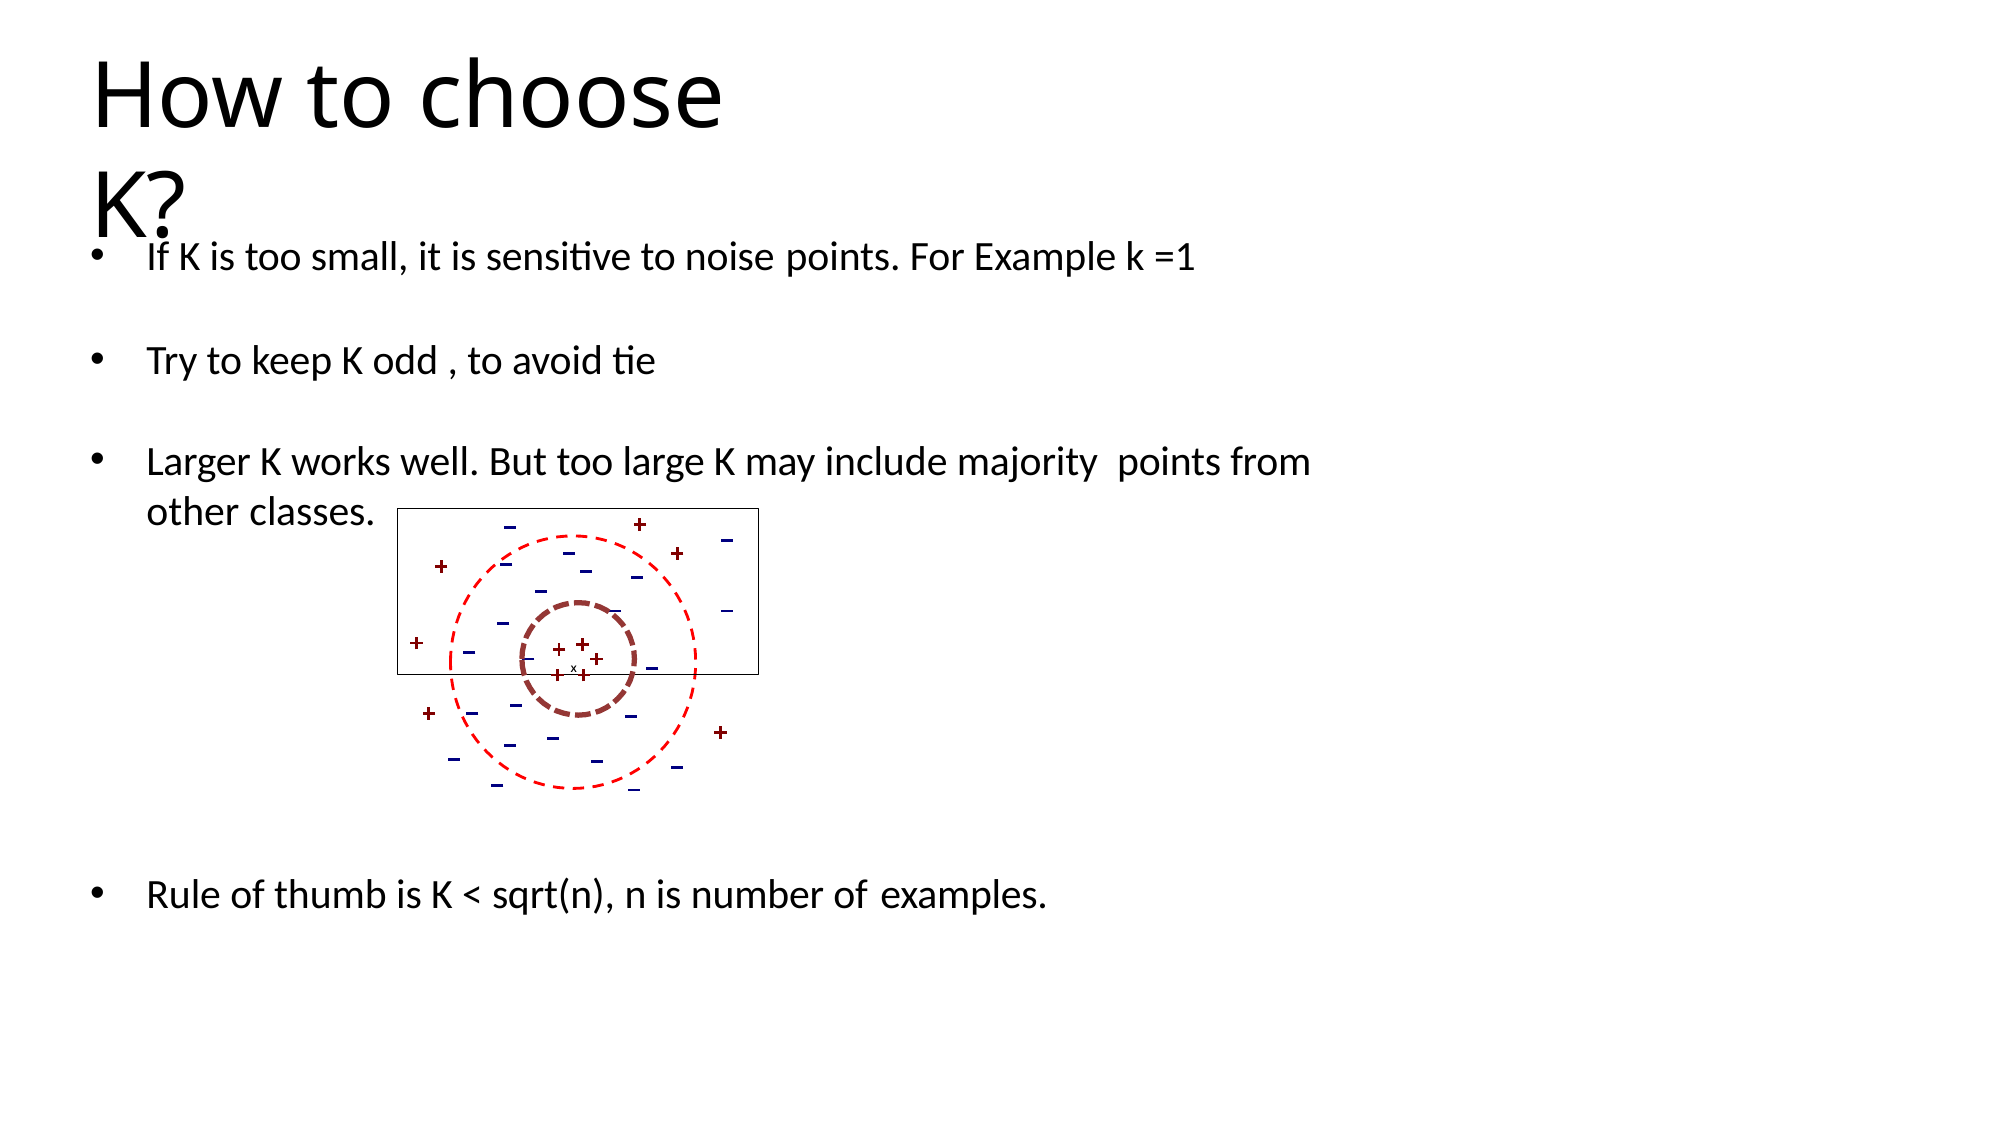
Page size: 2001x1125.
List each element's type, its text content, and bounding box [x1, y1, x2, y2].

text_box Rule of thumb is K < sqrt(n), n is number of examples. [87, 864, 1279, 917]
text_box If K is too small, it is sensitive to noise points. For Example k =1 Try to keep K odd , to avoid tie Larger K works well. But too large K may include majority points from other classes. [87, 227, 1351, 534]
text_box X [397, 508, 758, 674]
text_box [410, 518, 684, 792]
text_box [684, 674, 696, 716]
text_box How to choose K? [87, 33, 808, 227]
